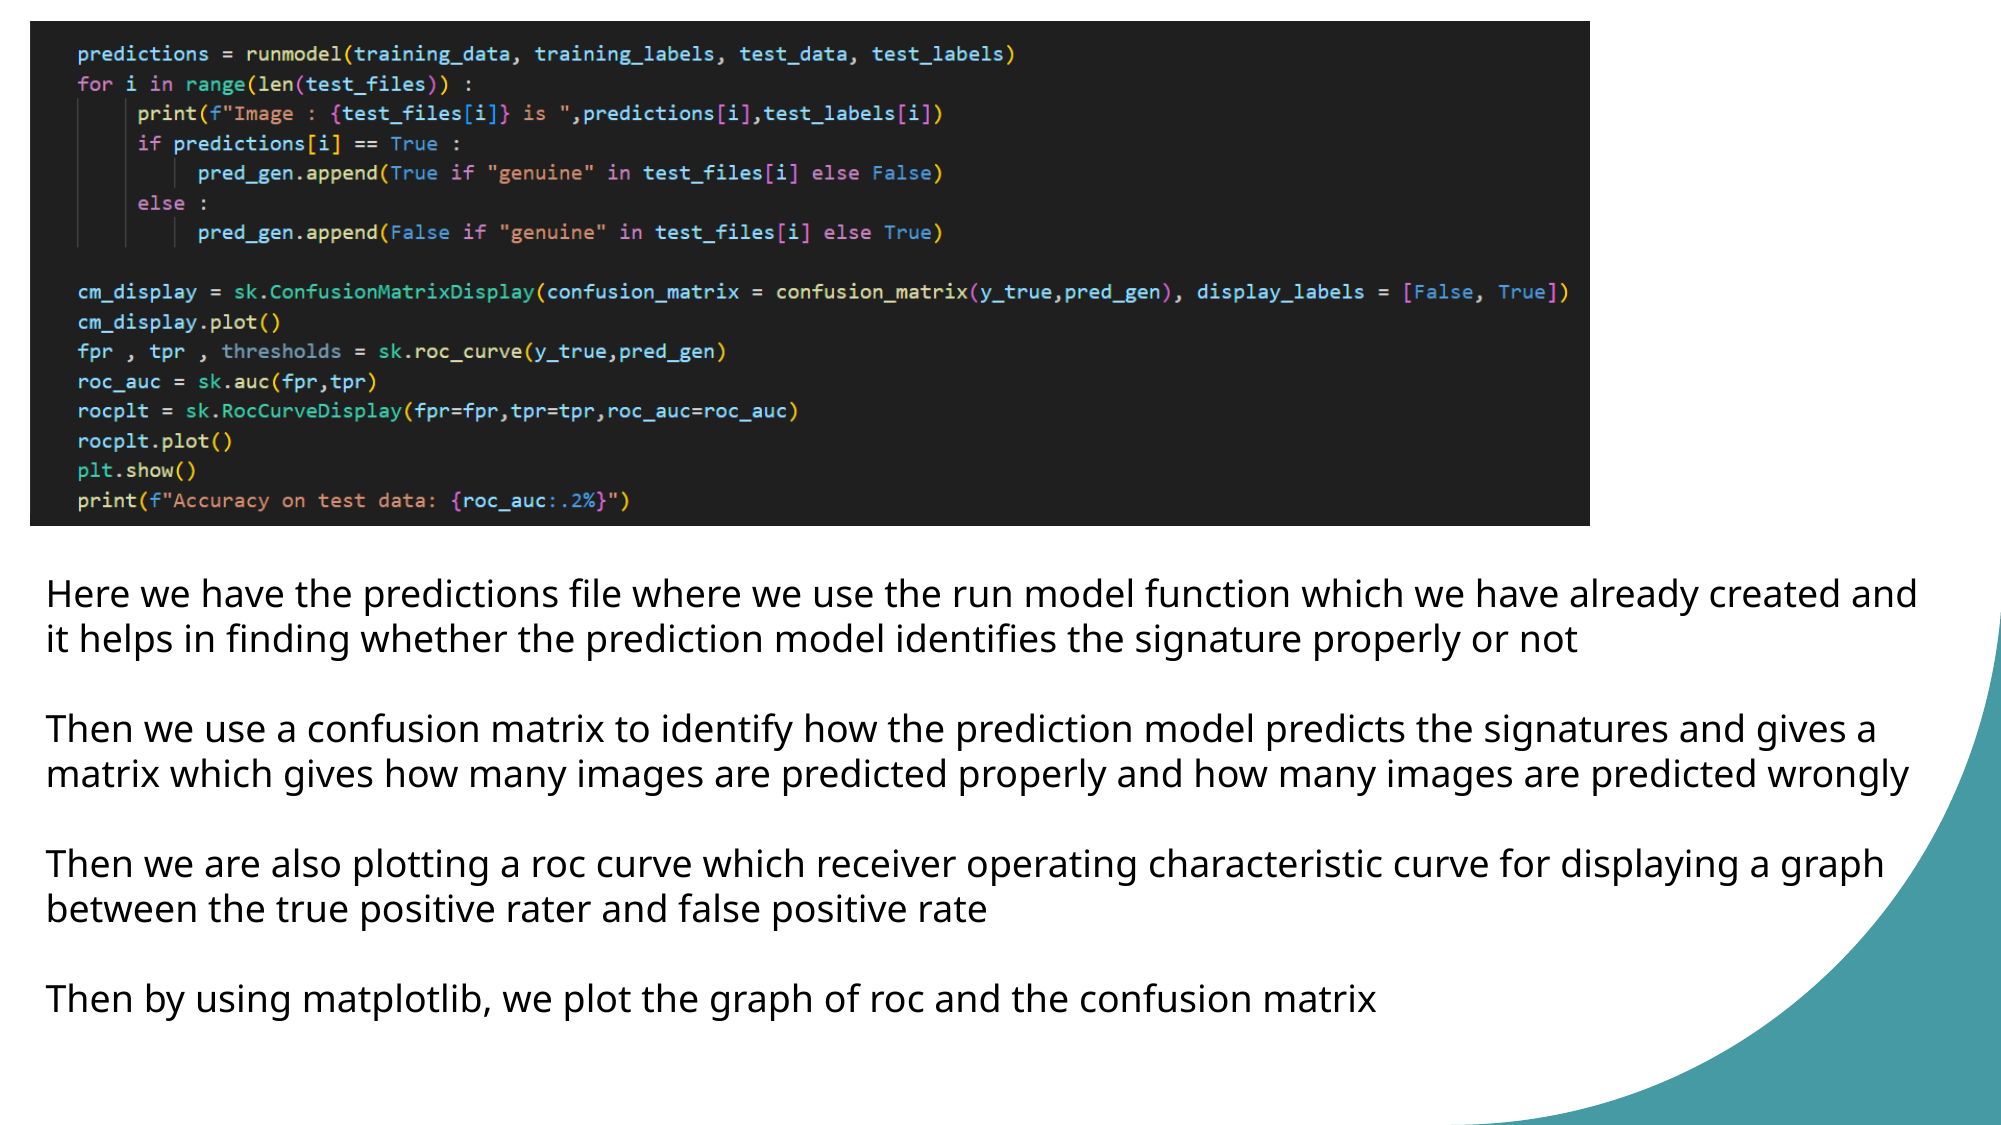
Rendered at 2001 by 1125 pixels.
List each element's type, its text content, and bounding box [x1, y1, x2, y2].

picture [30, 21, 1590, 526]
text_box Here we have the predictions file where we use the run model function which we have already created and it helps in finding whether the prediction model identifies the signature properly or not Then we use a confusion matrix to identify how the prediction model predicts the signatures and gives a matrix which gives how many images are predicted properly and how many images are predicted wrongly Then we are also plotting a roc curve which receiver operating characteristic curve for displaying a graph between the true positive rater and false positive rate Then by using matplotlib, we plot the graph of roc and the confusion matrix [30, 562, 1952, 1028]
